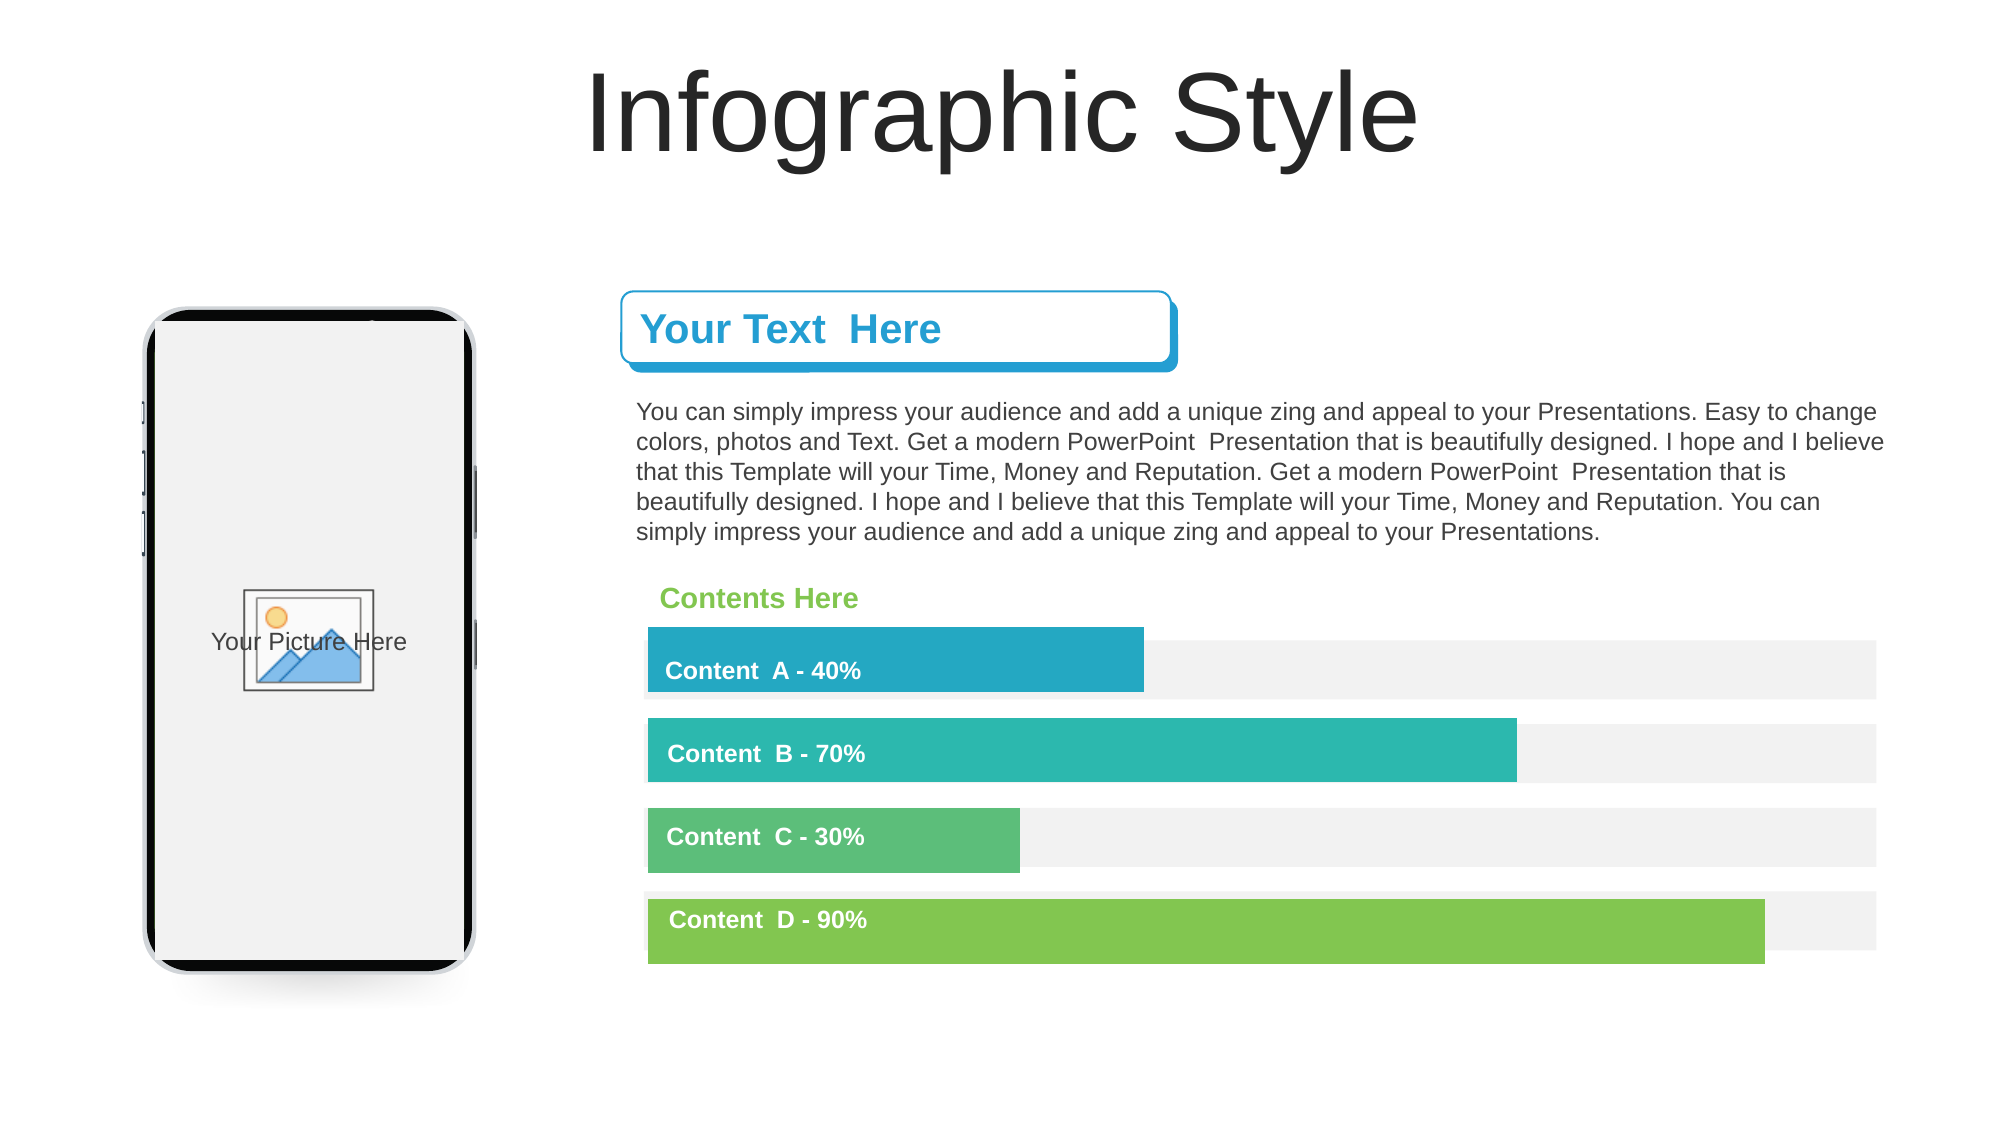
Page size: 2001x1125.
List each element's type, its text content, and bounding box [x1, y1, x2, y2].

picture [154, 321, 465, 960]
text_box Contents Here [641, 572, 930, 606]
text_box You can simply impress your audience and add a unique zing and appeal to your Presentations. Easy to change colors, photos and Text. Get a modern PowerPoint Presentation that is beautifully designed. I hope and I believe that this Template will your Time, Money and Reputation. Get a modern PowerPoint Presentation that is beautifully designed. I hope and I believe that this Template will your Time, Money and Reputation. You can simply impress your audience and add a unique zing and appeal to your Presentations. [621, 388, 1903, 553]
list Infographic Style [53, 55, 1952, 175]
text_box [621, 291, 1178, 373]
chart [621, 606, 1916, 985]
